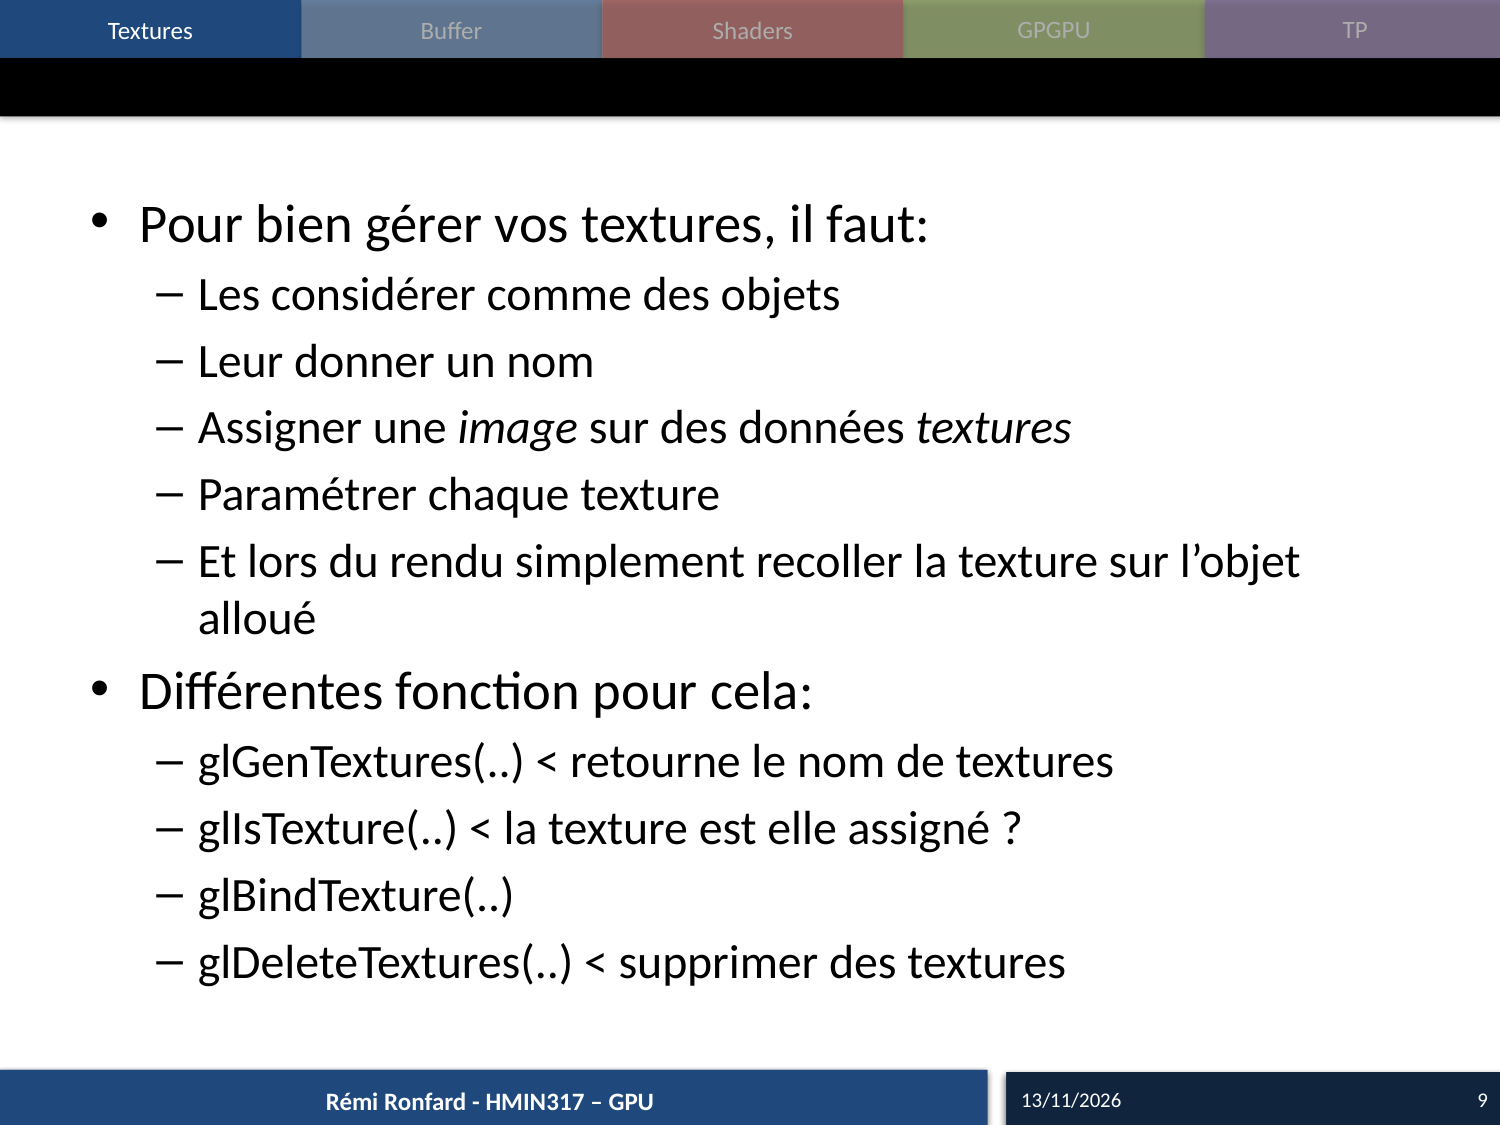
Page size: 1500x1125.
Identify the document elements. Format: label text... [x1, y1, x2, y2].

slide_number 9 [1153, 1071, 1500, 1125]
footer Rémi Ronfard - HMIN317 – GPU [0, 1072, 988, 1125]
list Pour bien gérer vos textures, il faut: Les considérer comme des objets Leur donner un nom Assigner une image sur des données textures Paramétrer chaque texture Et lors du rendu simplement recoller la texture sur l’objet alloué Différentes fonction pour cela: glGenTextures(..) < retourne le nom de textures glIsTexture(..) < la texture est elle assigné ? glBindTexture(..) glDeleteTextures(..) < supprimer des textures [75, 179, 1425, 1005]
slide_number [1006, 1070, 1153, 1125]
